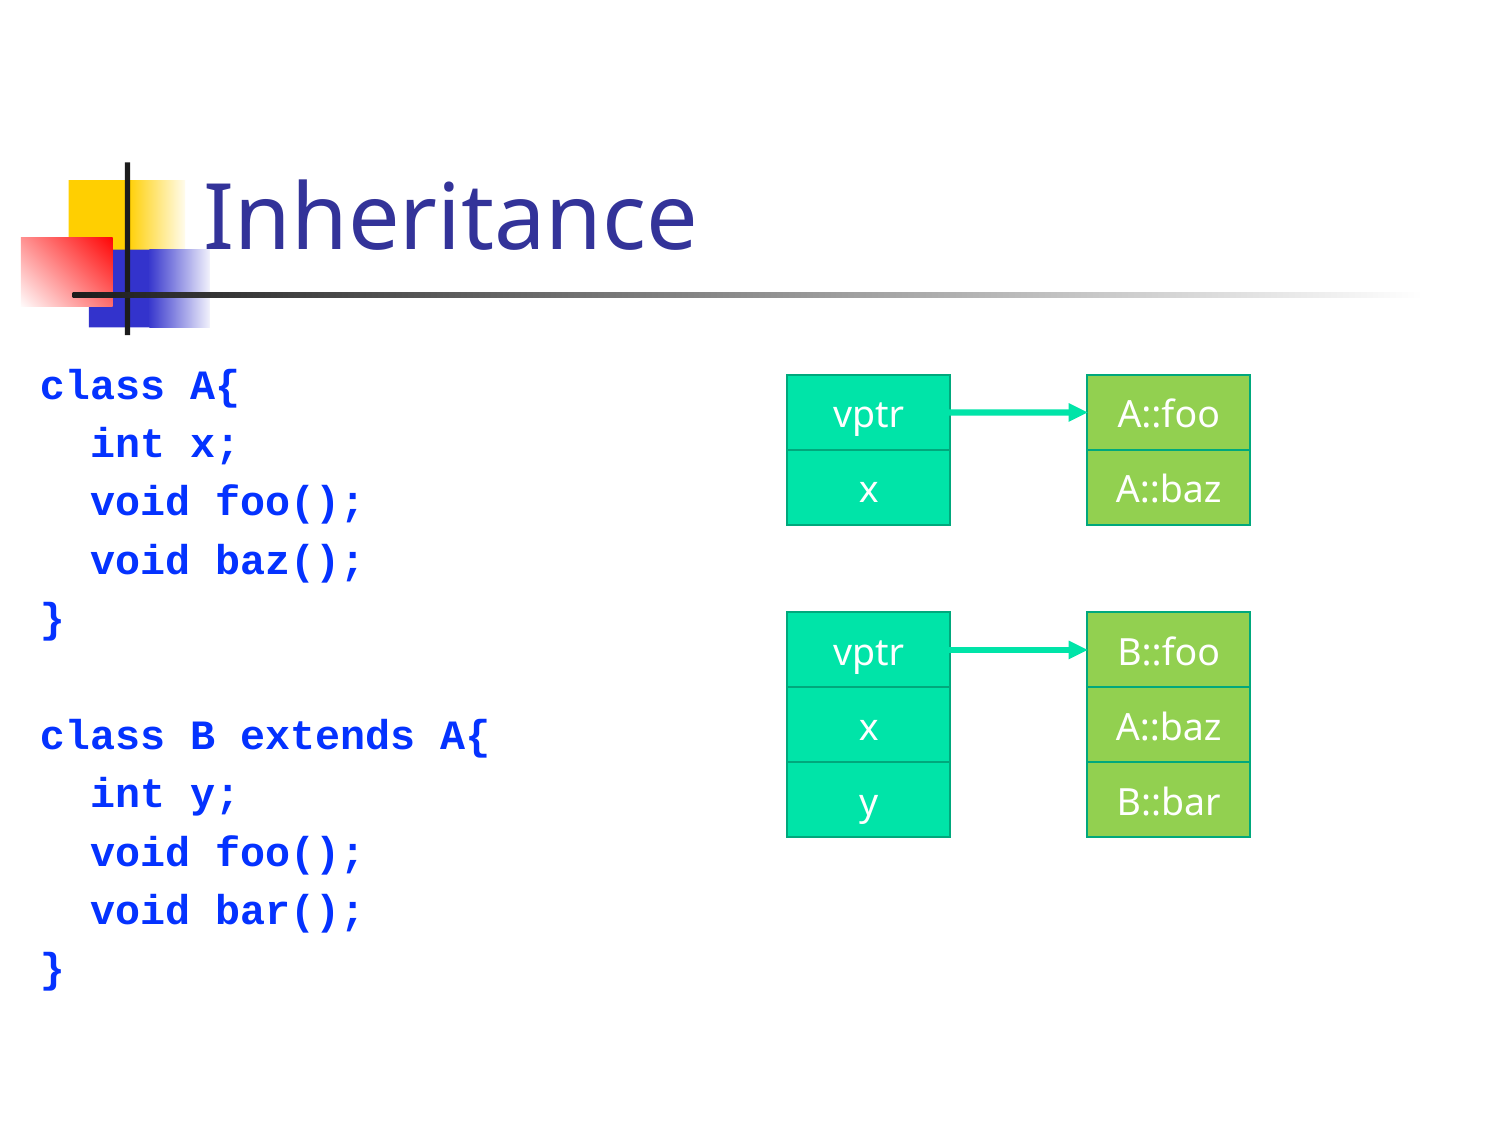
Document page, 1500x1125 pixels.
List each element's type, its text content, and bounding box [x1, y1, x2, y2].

text_box A::foo [1086, 374, 1251, 449]
text_box vptr [786, 374, 951, 449]
text_box y [786, 761, 951, 838]
text_box A::baz [1086, 449, 1251, 526]
text_box vptr [786, 611, 951, 686]
text_box x [786, 686, 951, 761]
text_box B::foo [1086, 611, 1251, 686]
text_box B::bar [1086, 761, 1251, 838]
text_box A::baz [1086, 686, 1251, 761]
list class A{ int x; void foo(); void baz(); } class B extends A{ int y; void foo(); void bar(); } [24, 350, 750, 1025]
text_box x [786, 449, 951, 526]
title Inheritance [188, 35, 1468, 275]
